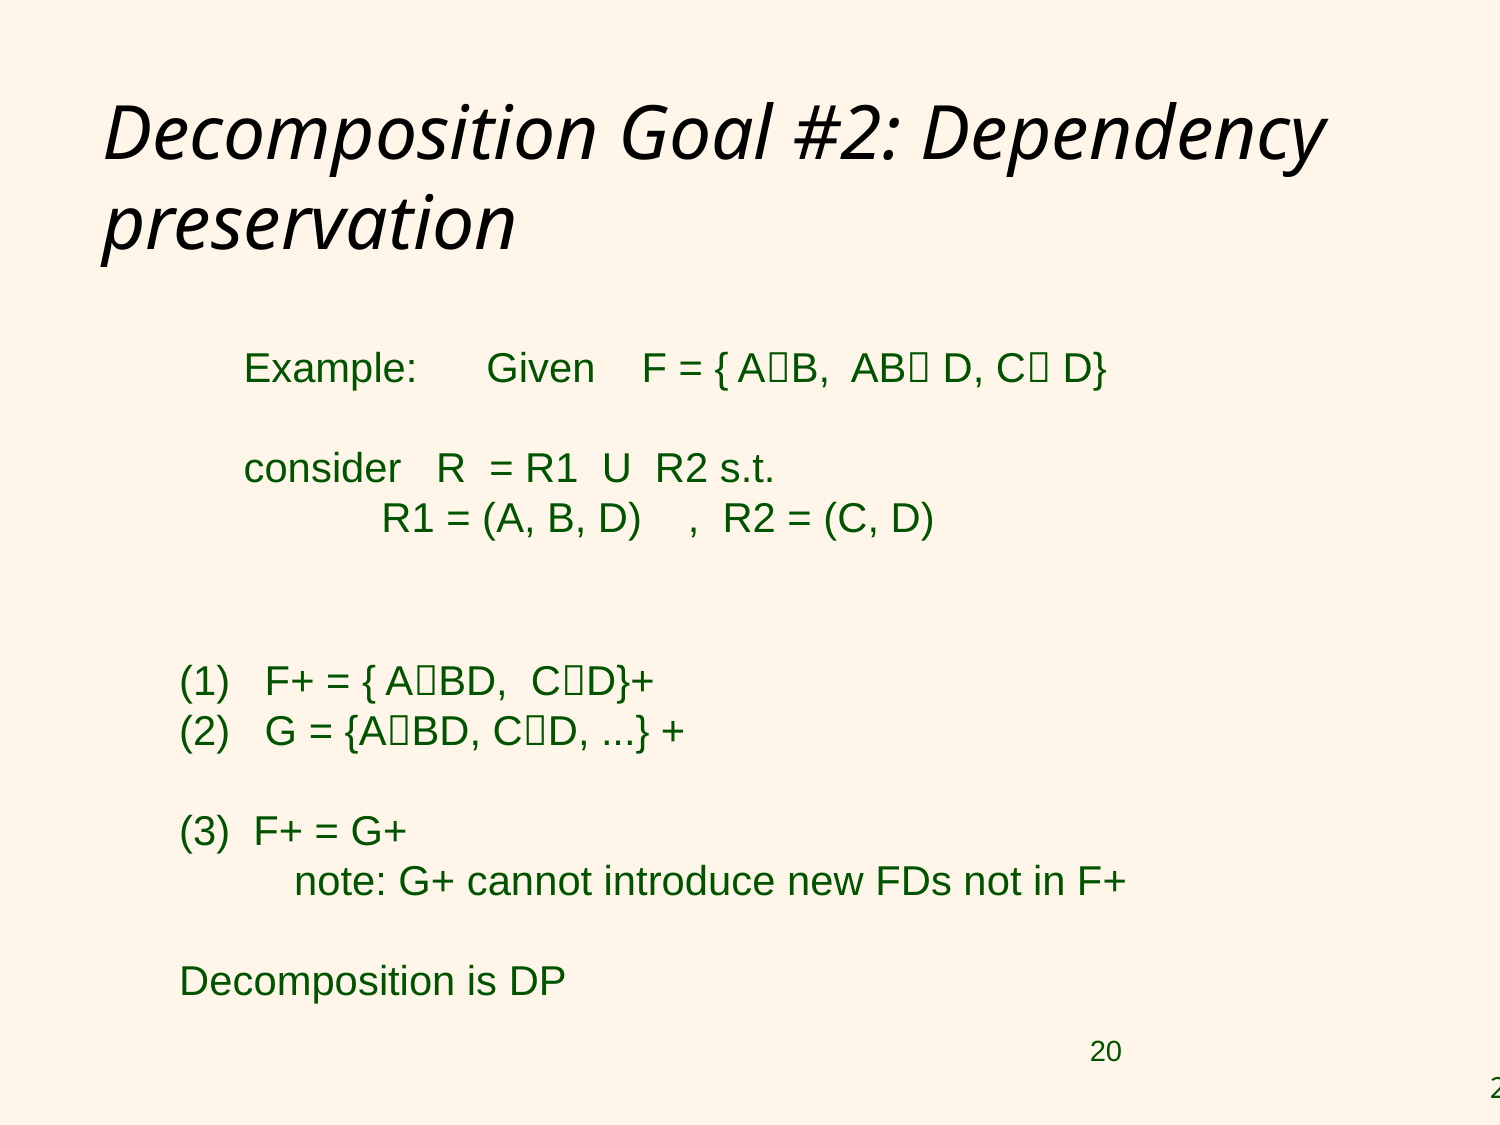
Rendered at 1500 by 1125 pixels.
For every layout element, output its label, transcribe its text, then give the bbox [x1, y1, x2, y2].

slide_number 20 [1074, 1024, 1425, 1103]
text_box Example: Given F = { AB, AB D, C D} consider R = R1 U R2 s.t. R1 = (A, B, D) , R2 = (C, D) [228, 333, 1122, 549]
text_box (1) F+ = { ABD, CD}+ (2) G = {ABD, CD, ...} + (3) F+ = G+ note: G+ cannot introduce new FDs not in F+ Decomposition is DP [164, 646, 1143, 1011]
title Decomposition Goal #2: Dependency preservation [87, 125, 1413, 225]
